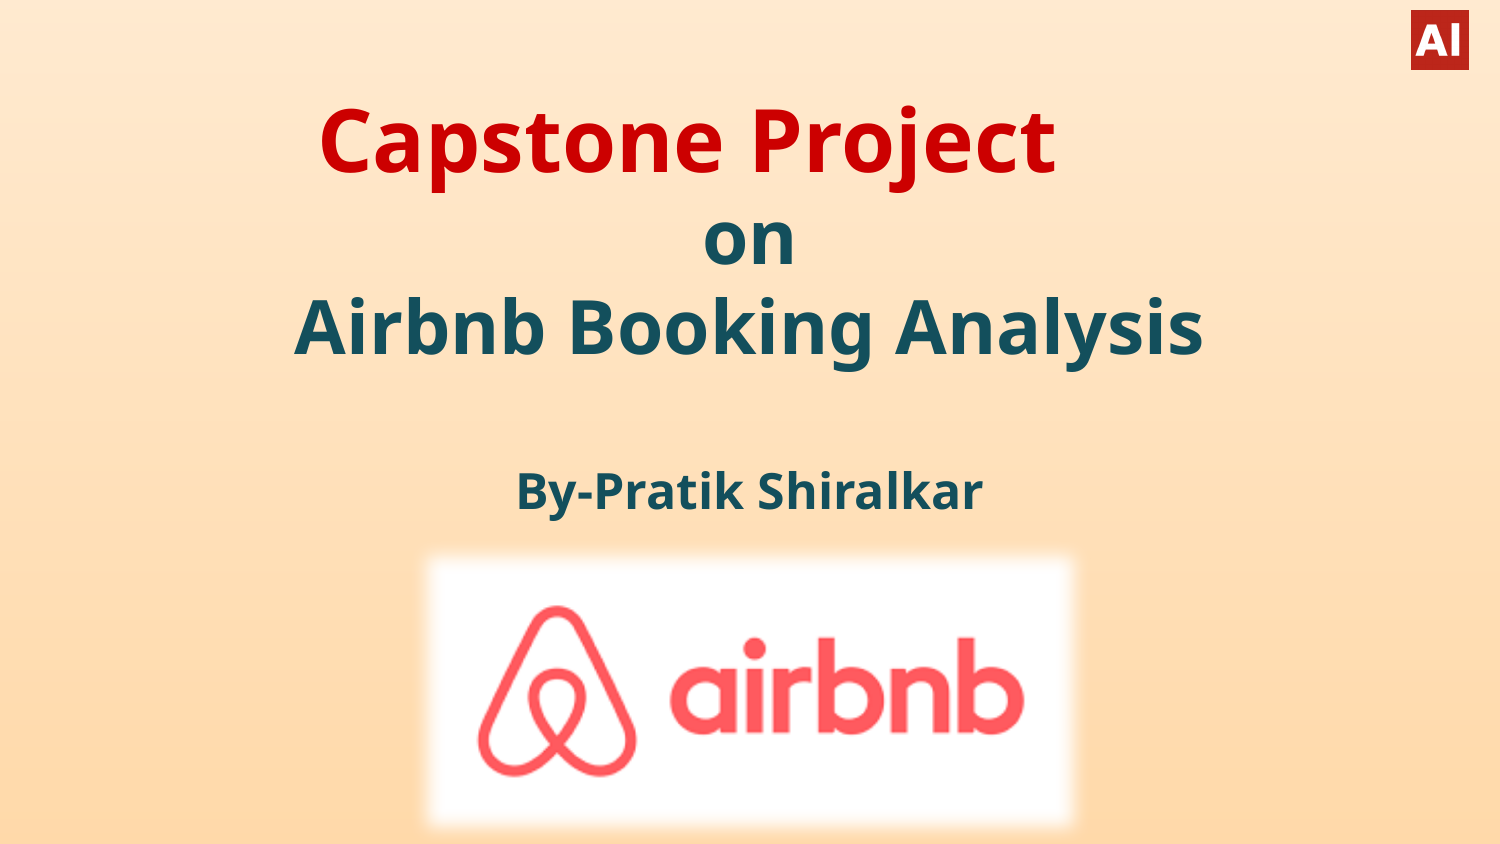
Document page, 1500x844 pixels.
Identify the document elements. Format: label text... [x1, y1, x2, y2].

title Capstone Project on Airbnb Booking Analysis By-Pratik Shiralkar [51, 83, 1449, 705]
picture [409, 538, 1091, 844]
picture [1411, 10, 1469, 70]
